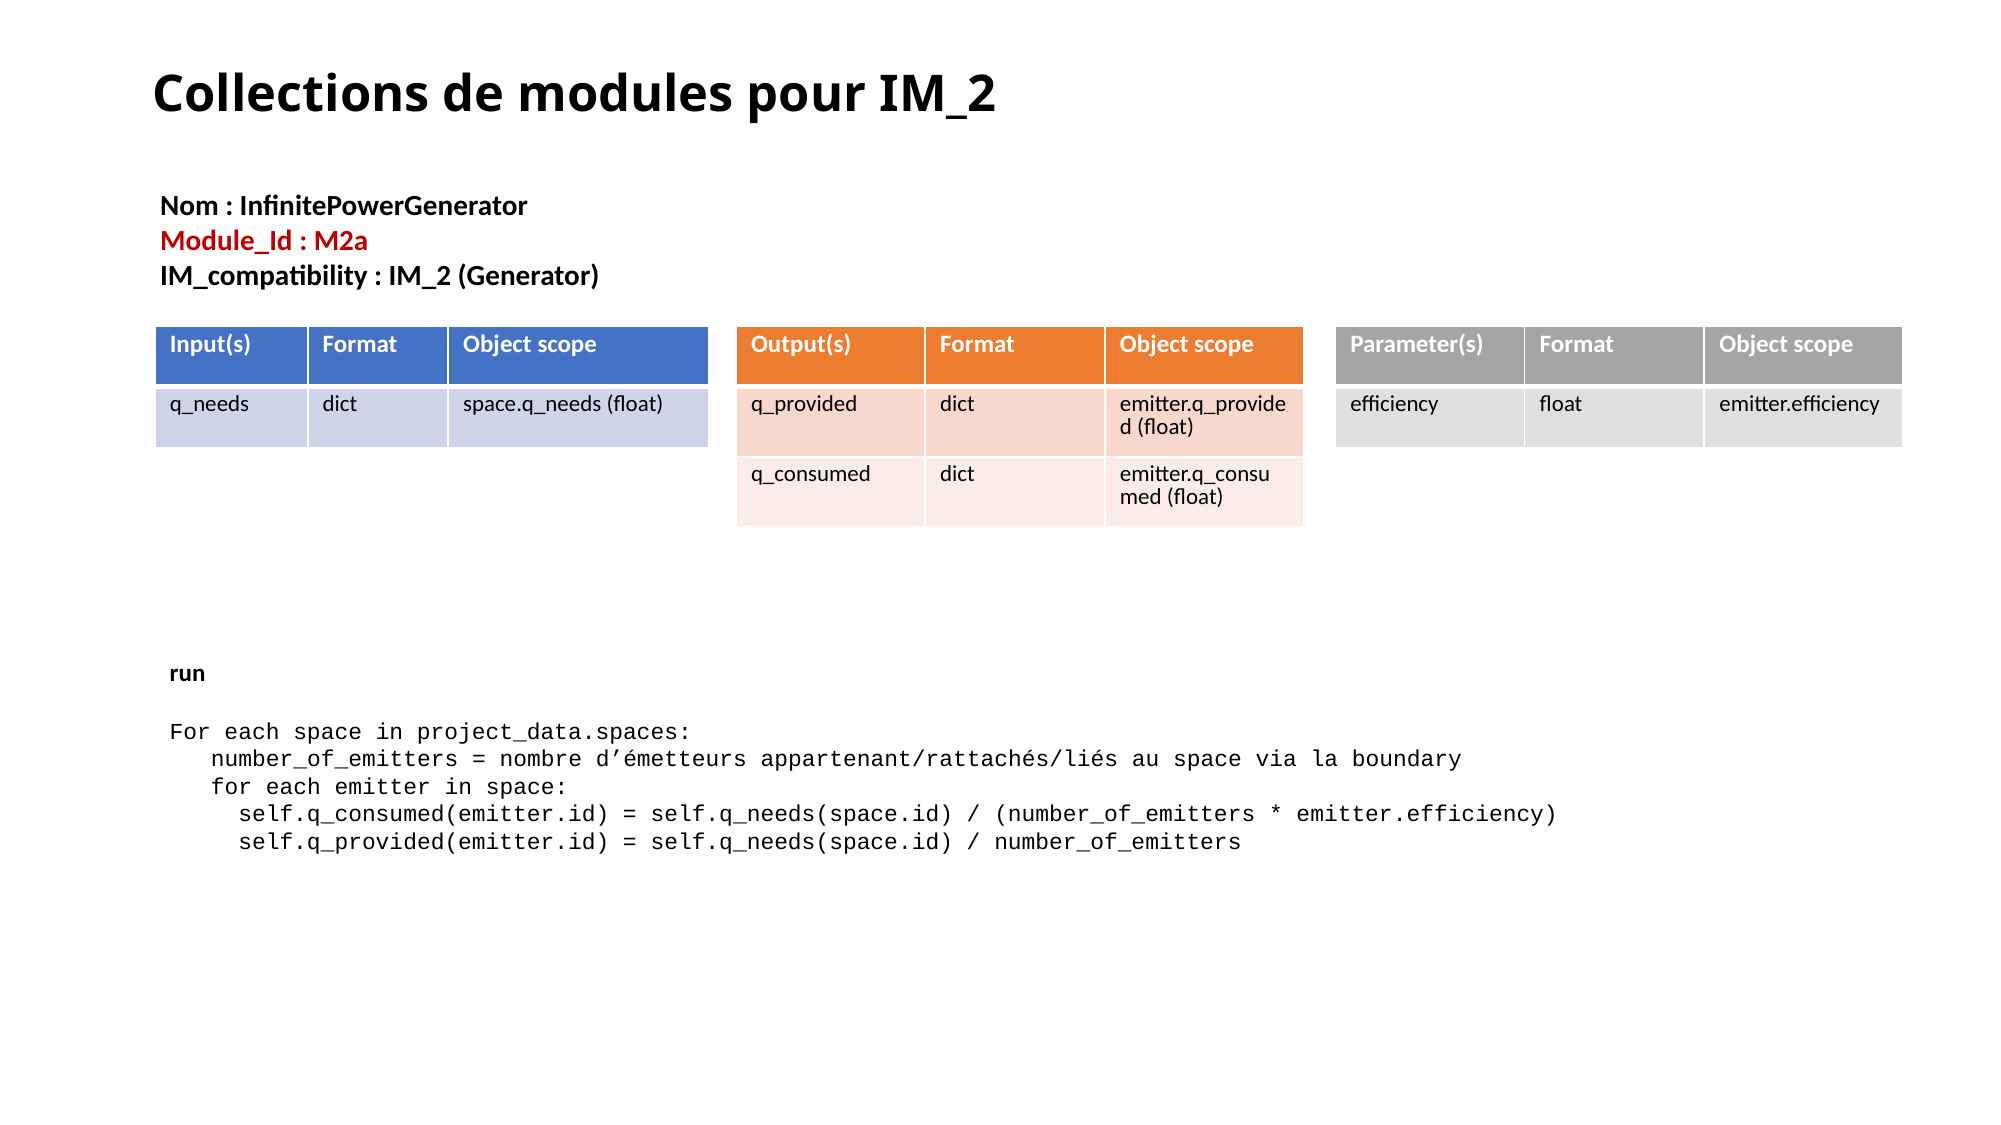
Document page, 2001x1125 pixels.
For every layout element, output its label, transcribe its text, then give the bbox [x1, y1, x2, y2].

table_cell efficiency [1336, 389, 1524, 447]
table_header Format [309, 327, 447, 384]
table_header Output(s) [737, 327, 924, 384]
table_cell emitter.q_provided (float) [1106, 389, 1303, 456]
table_header Object scope [1705, 327, 1902, 384]
table_cell dict [926, 389, 1104, 456]
table_header Object scope [449, 327, 708, 384]
title Collections de modules pour IM_2 [137, 59, 1863, 130]
table_header Input(s) [156, 327, 307, 384]
text_box Nom : InfinitePowerGenerator Module_Id : M2a IM_compatibility : IM_2 (Generator) [145, 179, 692, 399]
table_header Parameter(s) [1336, 327, 1524, 384]
table_header Object scope [1106, 327, 1303, 384]
text_box run For each space in project_data.spaces: number_of_emitters = nombre d’émetteurs appartenant/rattachés/liés au space via la boundary for each emitter in space: self.q_consumed(emitter.id) = self.q_needs(space.id) / (number_of_emitters * emitter.efficiency) self.q_provided(emitter.id) = self.q_needs(space.id) / number_of_emitters [154, 649, 1912, 862]
table_cell dict [926, 458, 1104, 526]
table_cell emitter.efficiency [1705, 389, 1902, 447]
table_cell space.q_needs (float) [449, 389, 708, 447]
table_header Format [1525, 327, 1703, 384]
table_cell q_needs [156, 389, 307, 447]
table_cell q_consumed [737, 458, 924, 526]
table_cell float [1525, 389, 1703, 447]
table_cell q_provided [737, 389, 924, 456]
table_cell emitter.q_consumed (float) [1106, 458, 1303, 526]
table_cell dict [309, 389, 447, 447]
table_header Format [926, 327, 1104, 384]
